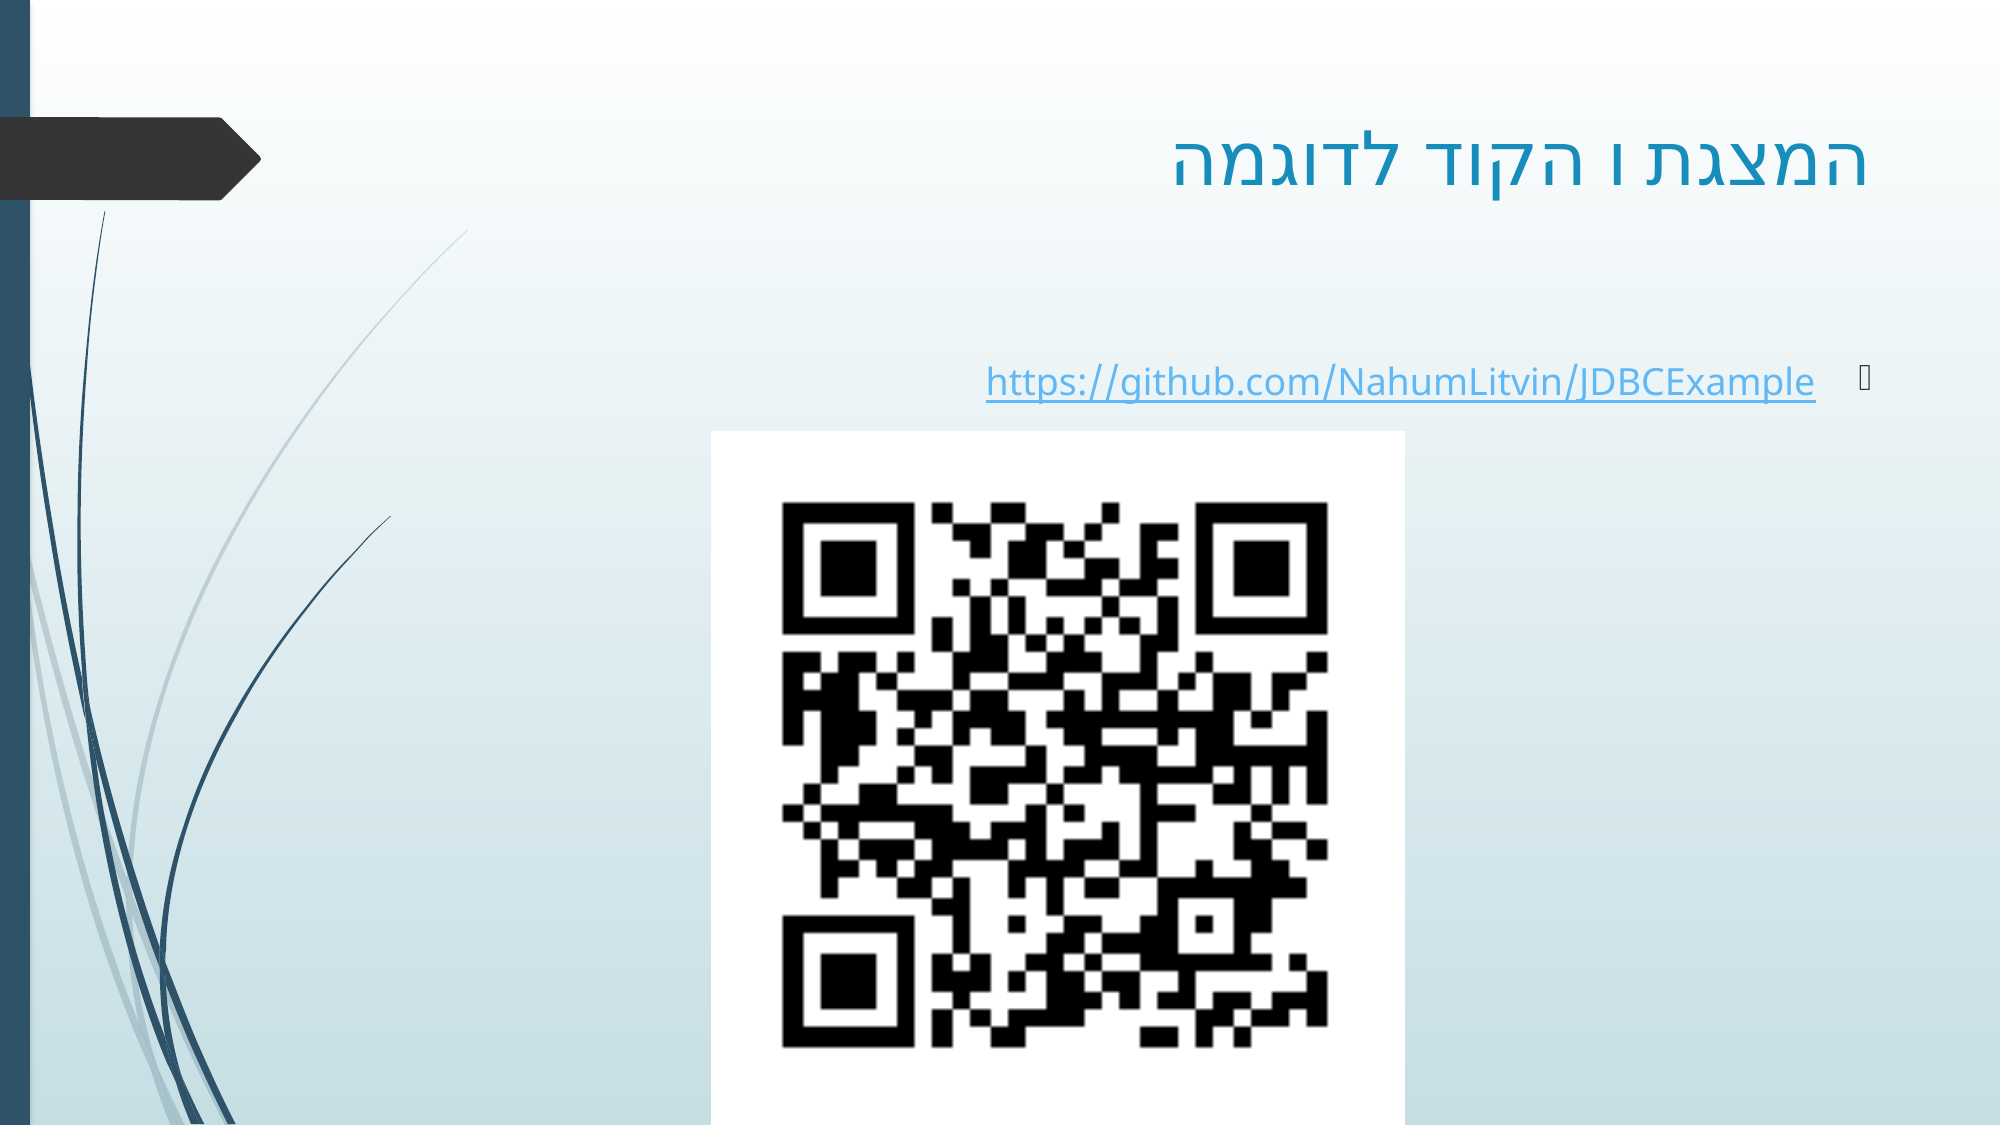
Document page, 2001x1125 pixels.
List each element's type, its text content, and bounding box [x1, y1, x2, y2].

title המצגת ו הקוד לדוגמה [425, 102, 1888, 313]
list https://github.com/NahumLitvin/JDBCExample [424, 350, 1888, 970]
picture [710, 431, 1405, 1125]
